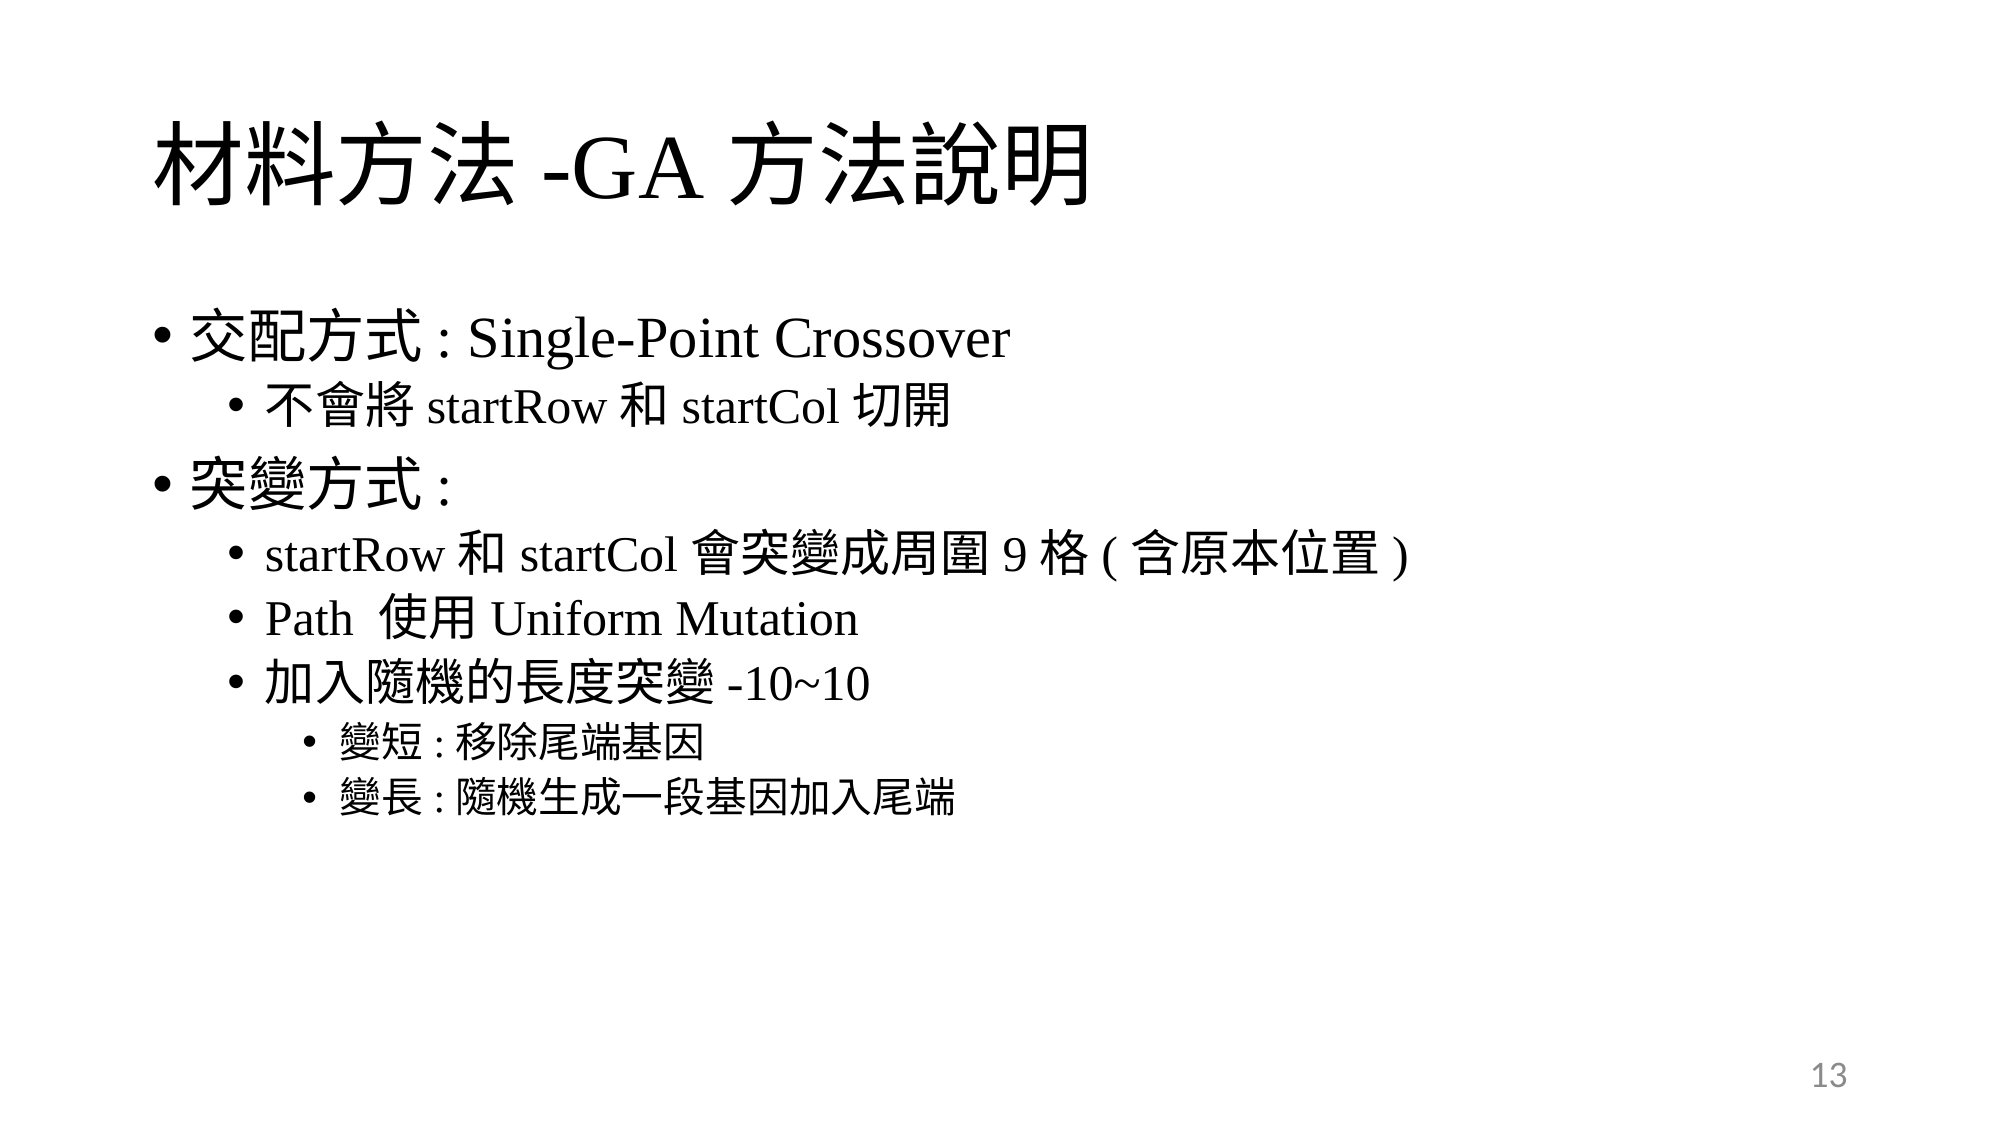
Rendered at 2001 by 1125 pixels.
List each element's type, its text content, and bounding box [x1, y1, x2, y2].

title 材料方法-GA方法說明 [137, 59, 1863, 278]
slide_number 13 [1412, 1042, 1863, 1103]
list 交配方式: Single-Point Crossover 不會將startRow和startCol切開 突變方式: startRow和startCol會突變成周圍9格(含原本位置) Path 使用Uniform Mutation 加入隨機的長度突變-10~10 變短:移除尾端基因 變長:隨機生成一段基因加入尾端 [137, 299, 1863, 1103]
